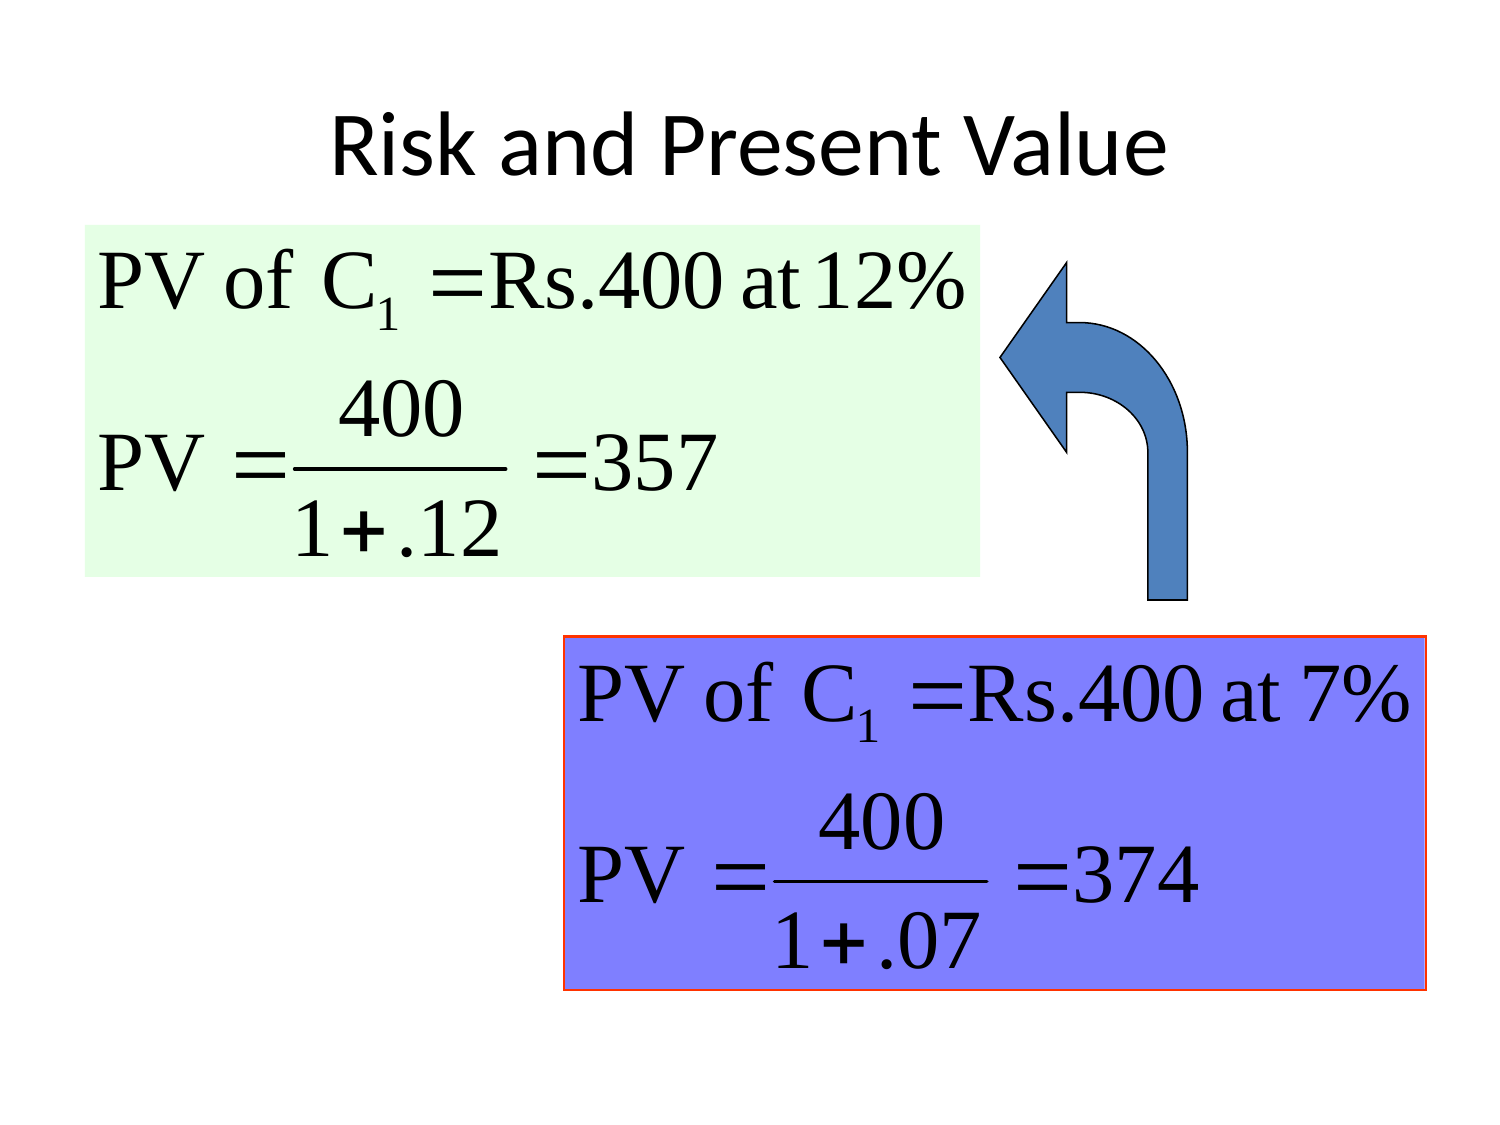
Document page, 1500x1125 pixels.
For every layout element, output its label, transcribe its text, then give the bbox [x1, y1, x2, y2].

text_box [84, 224, 981, 577]
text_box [564, 637, 1425, 990]
title Risk and Present Value [75, 45, 1425, 233]
text_box [999, 262, 1188, 601]
